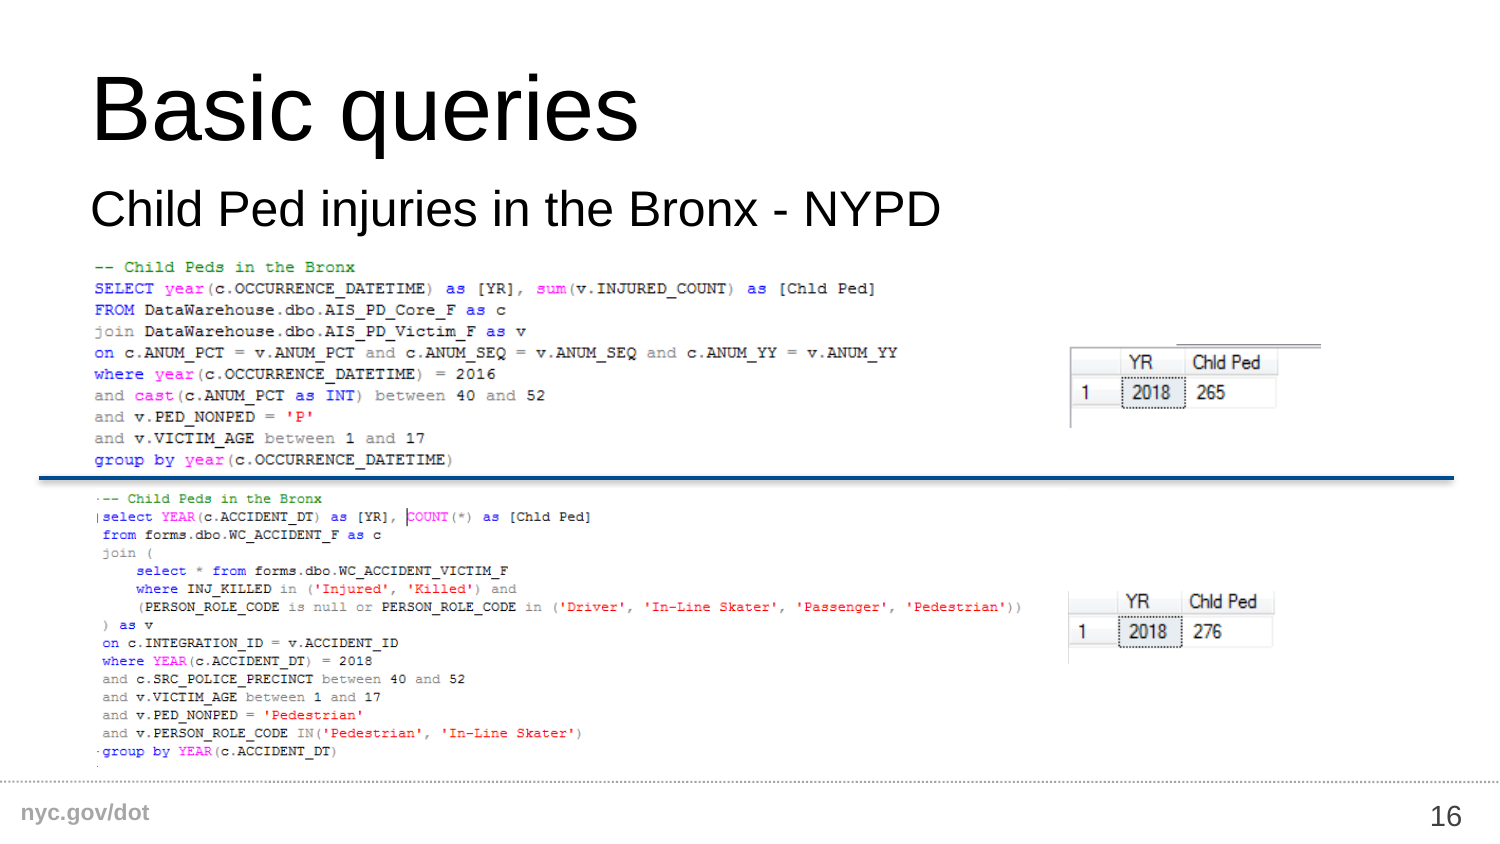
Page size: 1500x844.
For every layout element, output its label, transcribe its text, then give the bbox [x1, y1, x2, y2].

title Basic queries [75, 33, 1425, 175]
picture [93, 251, 1321, 477]
slide_number 16 [1127, 790, 1478, 836]
picture [96, 488, 1309, 767]
list Child Ped injuries in the Bronx - NYPD [75, 169, 1403, 253]
